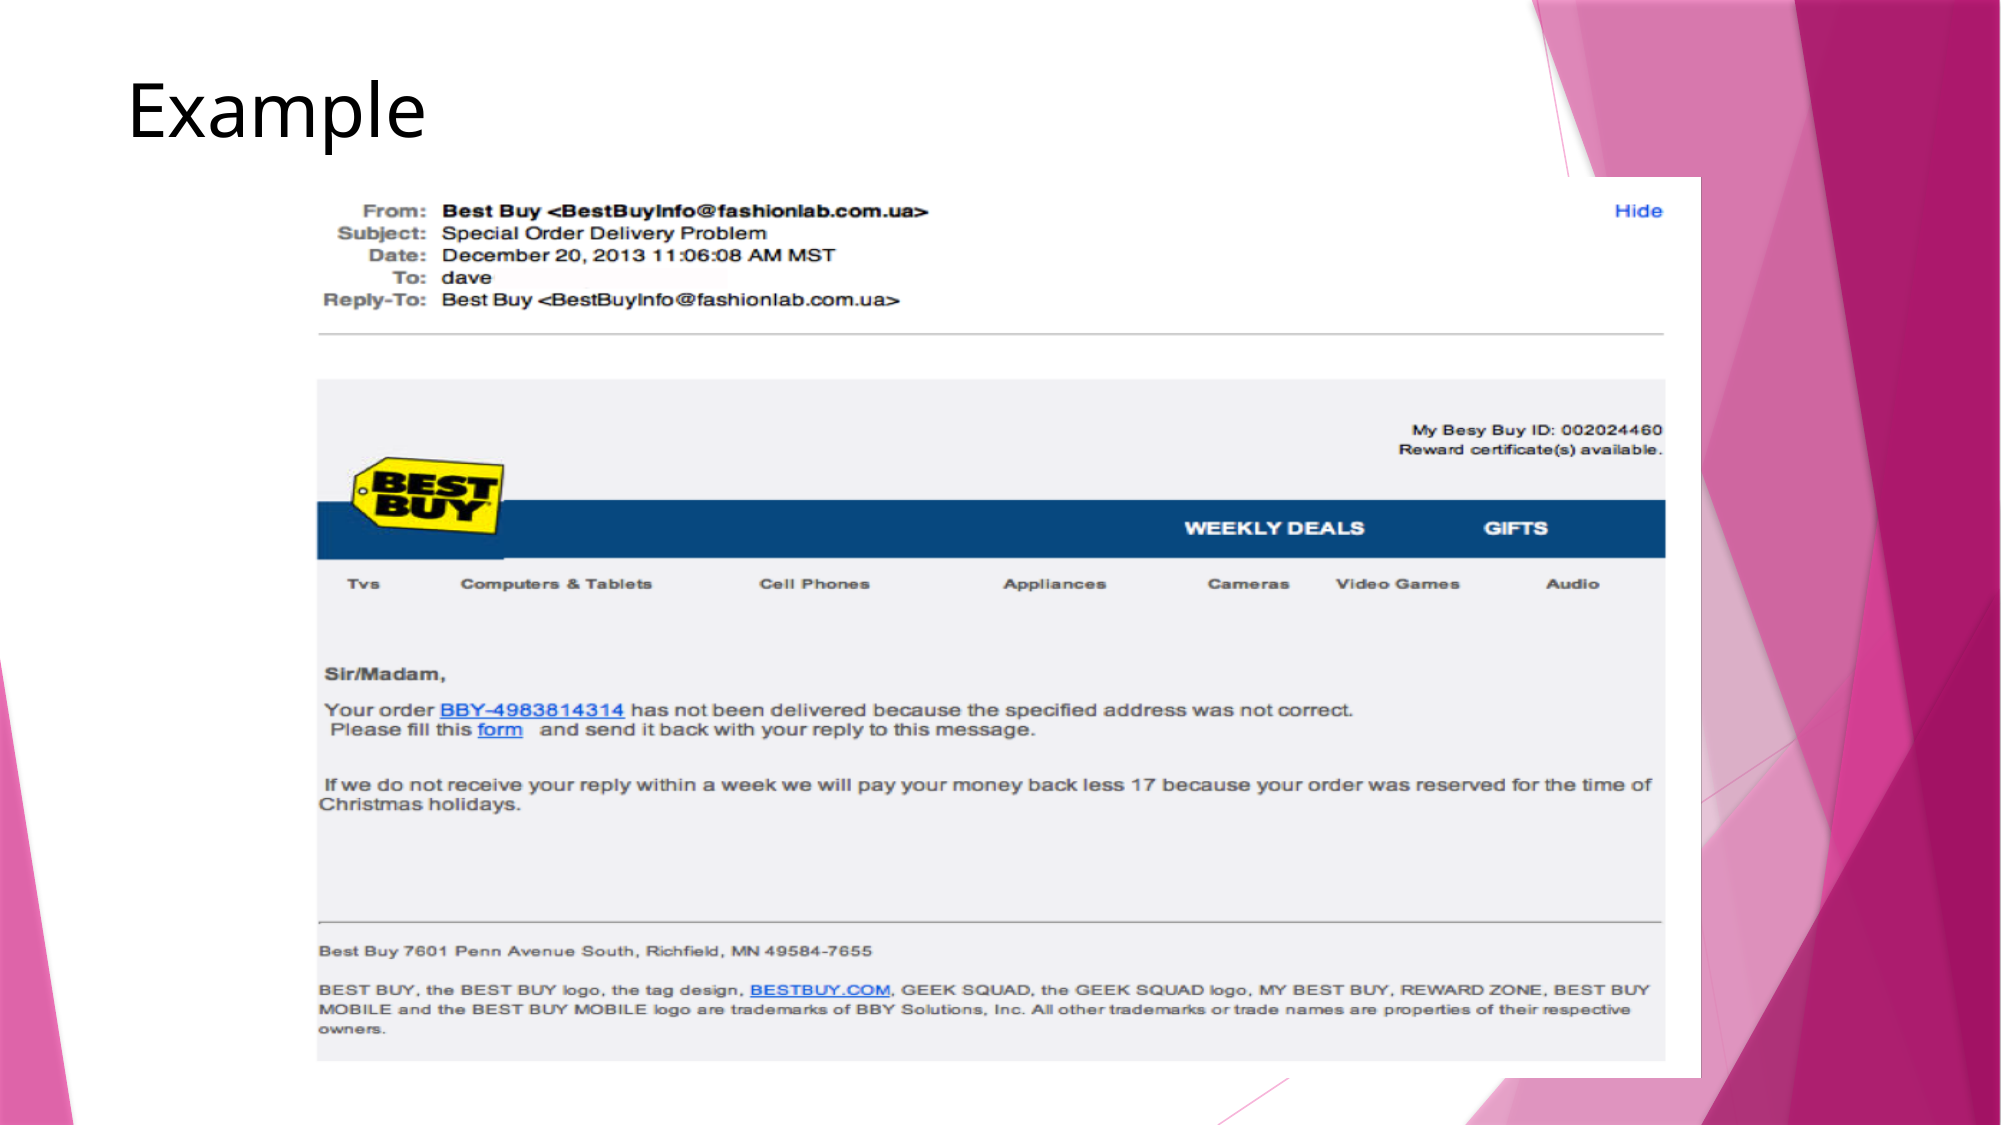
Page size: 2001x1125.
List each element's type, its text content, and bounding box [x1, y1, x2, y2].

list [283, 177, 1704, 1079]
title Example [111, 55, 1522, 164]
